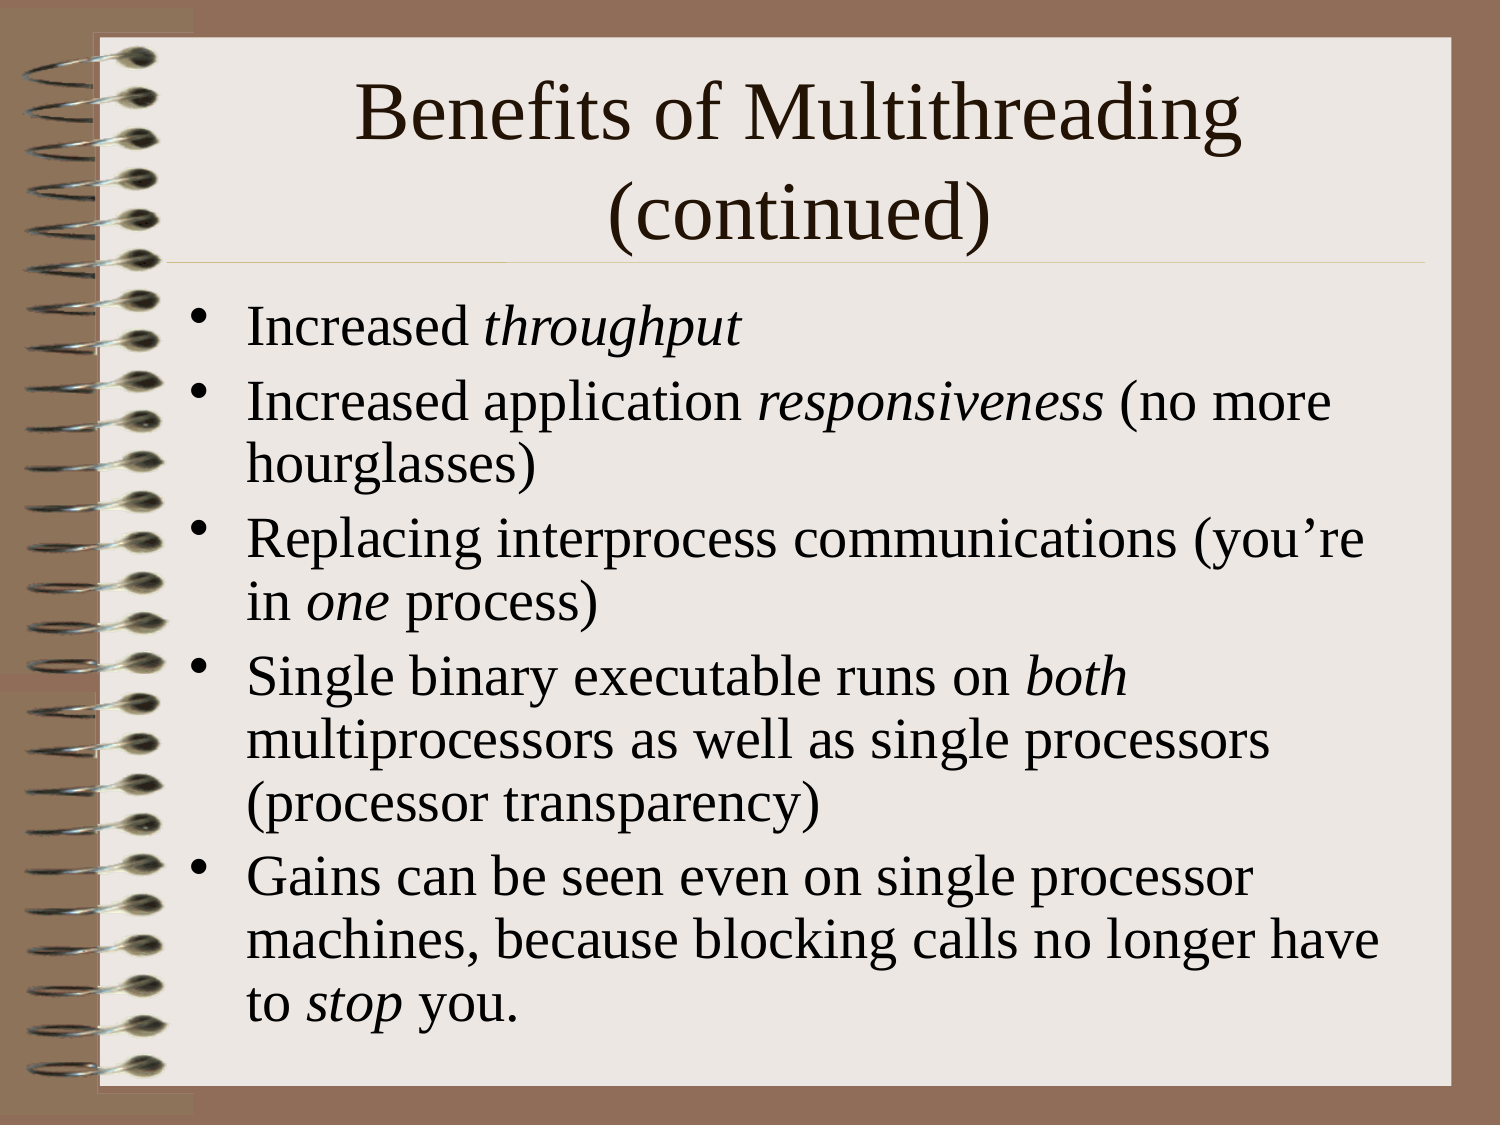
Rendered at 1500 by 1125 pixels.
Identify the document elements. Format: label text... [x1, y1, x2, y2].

title Benefits of Multithreading (continued) [174, 62, 1426, 251]
picture [0, 8, 194, 674]
list Increased throughput Increased application responsiveness (no more hourglasses) Replacing interprocess communications (you’re in one process) Single binary executable runs on both multiprocessors as well as single processors (processor transparency) Gains can be seen even on single processor machines, because blocking calls no longer have to stop you. [174, 287, 1426, 1076]
picture [0, 692, 194, 1115]
